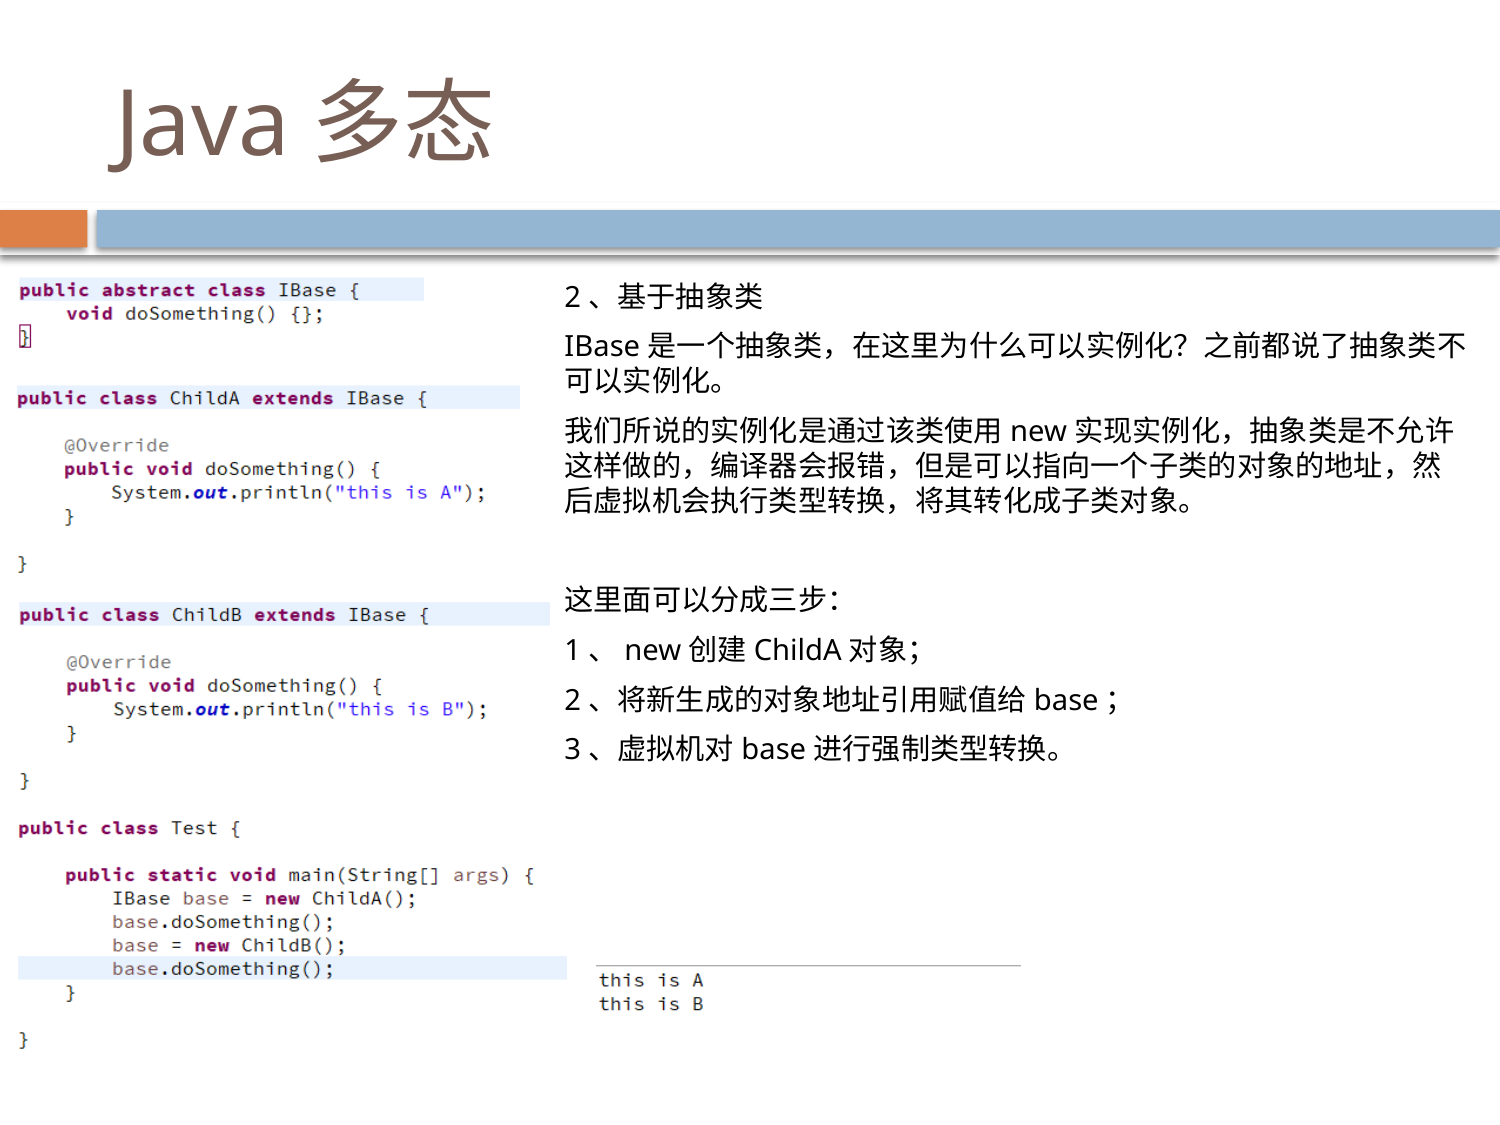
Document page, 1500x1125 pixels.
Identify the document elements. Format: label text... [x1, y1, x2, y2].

picture [17, 601, 550, 798]
picture [17, 266, 424, 370]
picture [17, 382, 520, 587]
list 2、基于抽象类 IBase是一个抽象类，在这里为什么可以实例化？之前都说了抽象类不可以实例化。 我们所说的实例化是通过该类使用new实现实例化，抽象类是不允许这样做的，编译器会报错，但是可以指向一个子类的对象的地址，然后虚拟机会执行类型转换，将其转化成子类对象。 这里面可以分成三步： 1、new创建ChildA对象； 2、将新生成的对象地址引用赋值给base； 3、虚拟机对base进行强制类型转换。 [549, 270, 1483, 917]
picture [17, 818, 567, 1051]
picture [596, 963, 1021, 1034]
title Java多态 [100, 37, 1438, 200]
